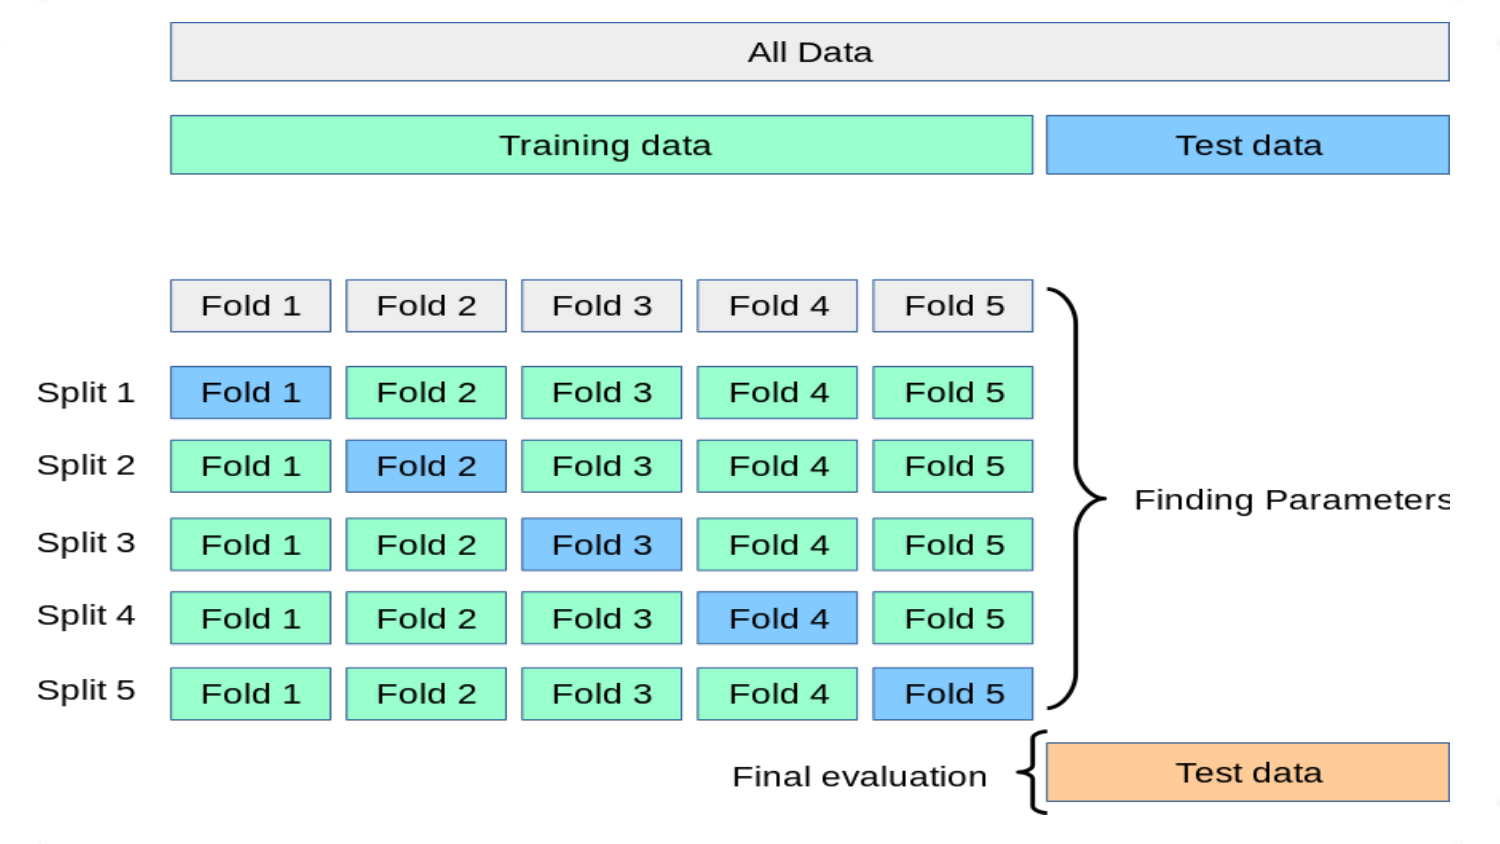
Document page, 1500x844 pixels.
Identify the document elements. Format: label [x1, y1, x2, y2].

picture [37, 22, 1450, 816]
